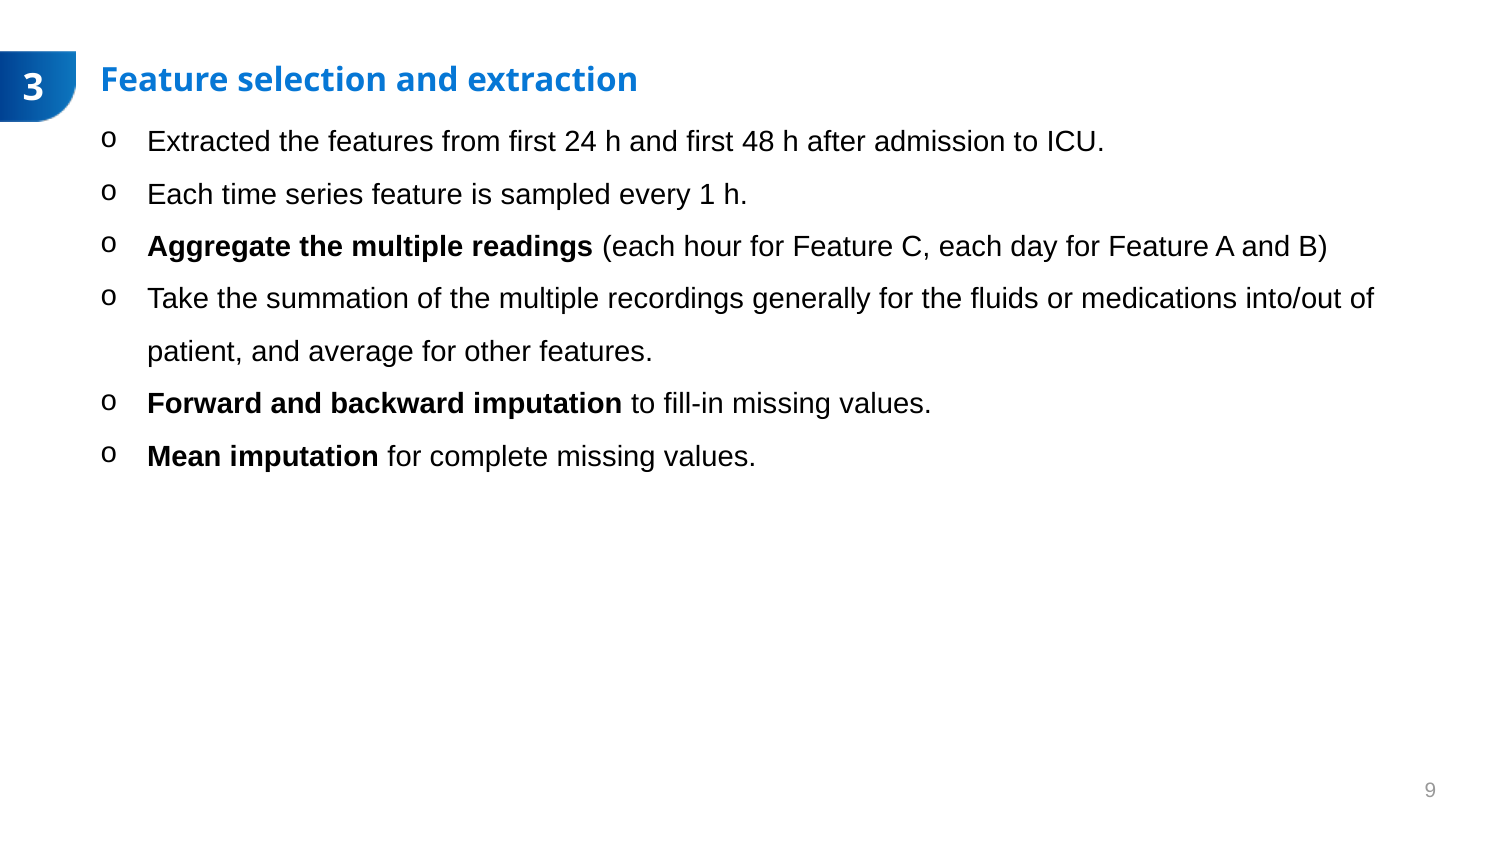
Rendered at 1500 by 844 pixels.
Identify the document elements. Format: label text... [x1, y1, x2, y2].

picture [0, 51, 77, 123]
text_box Extracted the features from first 24 h and first 48 h after admission to ICU. Each time series feature is sampled every 1 h. Aggregate the multiple readings (each hour for Feature C, each day for Feature A and B) Take the summation of the multiple recordings generally for the fluids or medications into/out of patient, and average for other features. Forward and backward imputation to fill-in missing values. Mean imputation for complete missing values. [85, 97, 1397, 585]
text_box Feature selection and extraction [85, 50, 1184, 97]
